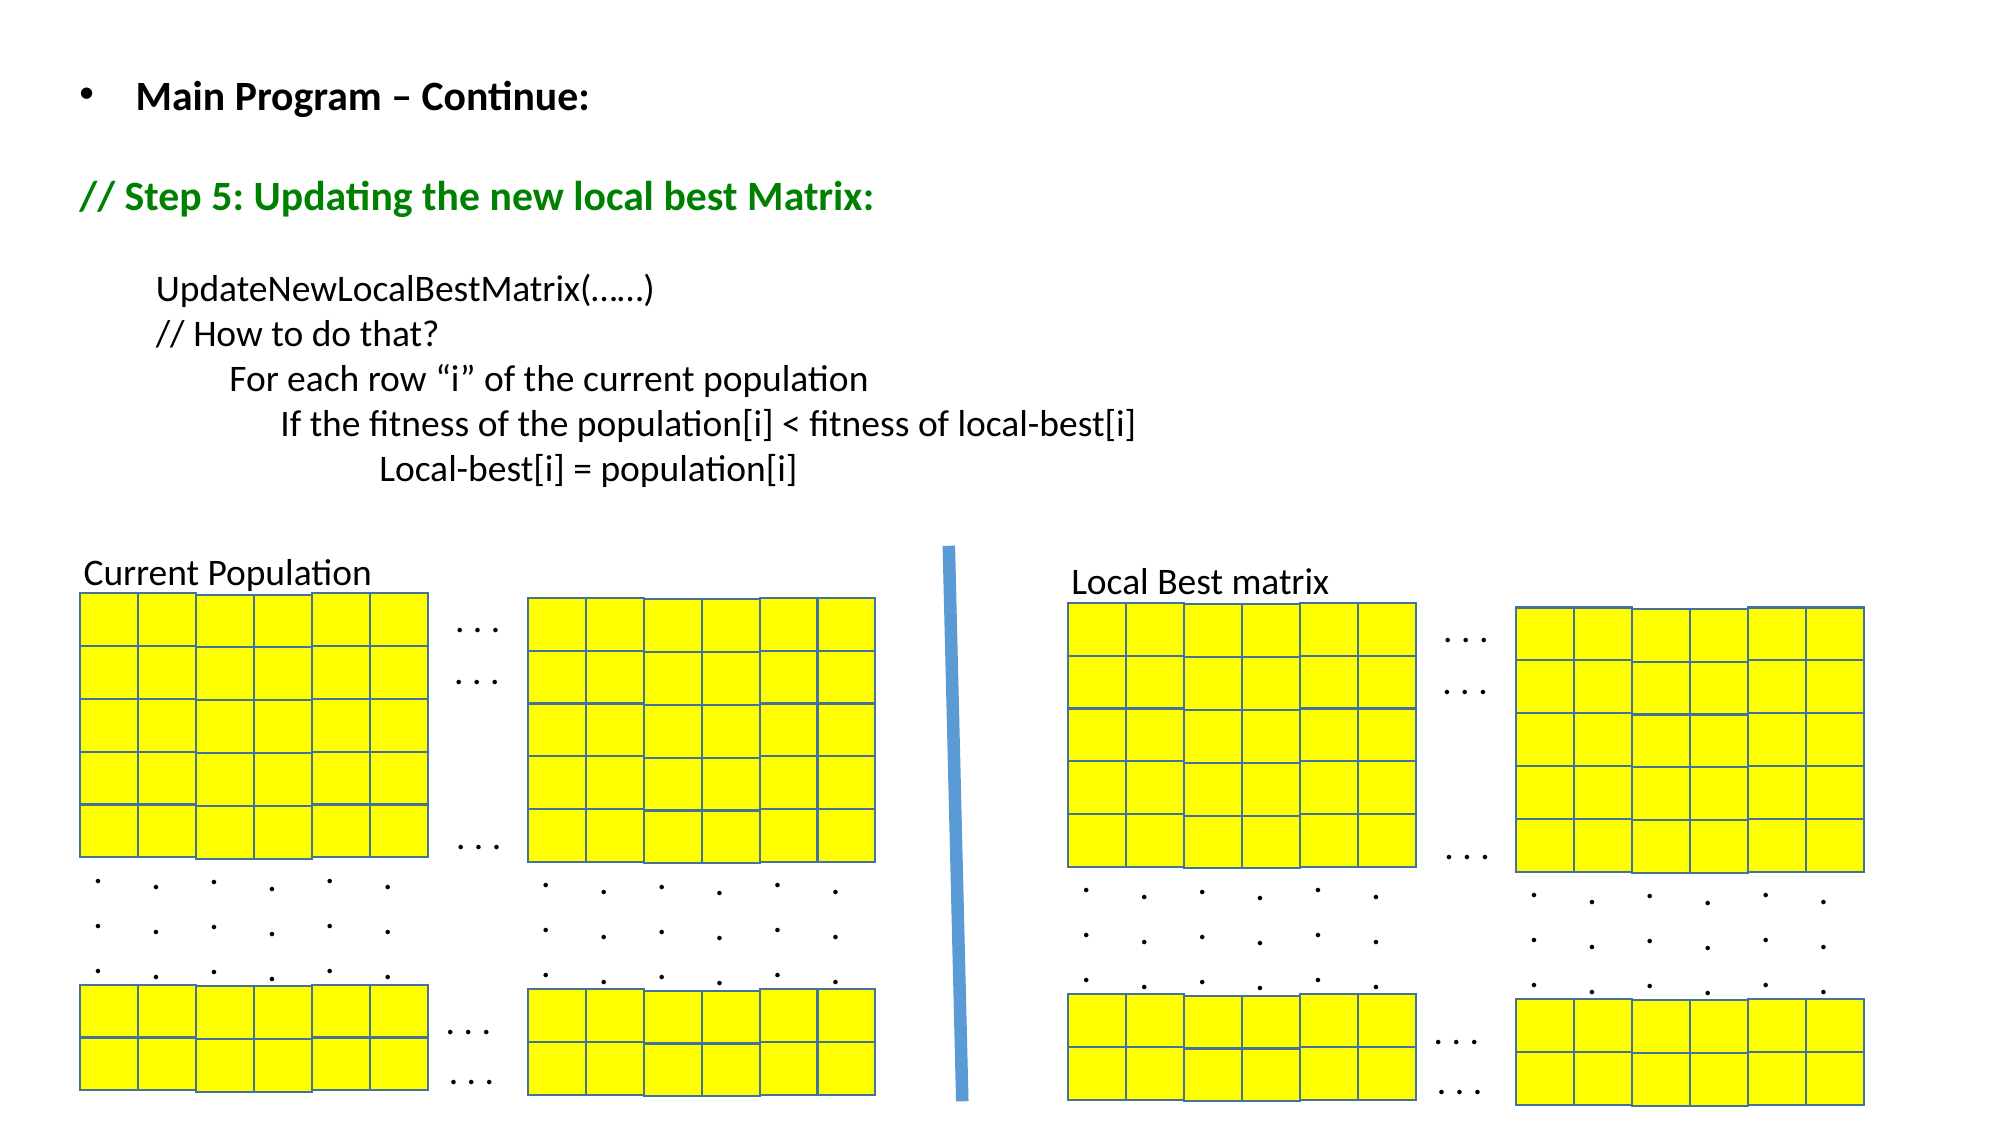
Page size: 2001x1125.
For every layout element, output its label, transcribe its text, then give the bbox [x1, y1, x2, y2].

text_box Current Population [68, 540, 388, 600]
text_box Local Best matrix [1056, 549, 1345, 610]
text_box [78, 588, 876, 1101]
text_box Main Program – Continue: // Step 5: Updating the new local best Matrix: UpdateNewLocalBestMatrix(……) // How to do that? For each row “i” of the current population If the fitness of the population[i] < fitness of local-best[i] Local-best[i] = population[i] [64, 61, 1934, 541]
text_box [1066, 597, 1864, 1110]
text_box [948, 545, 963, 1102]
